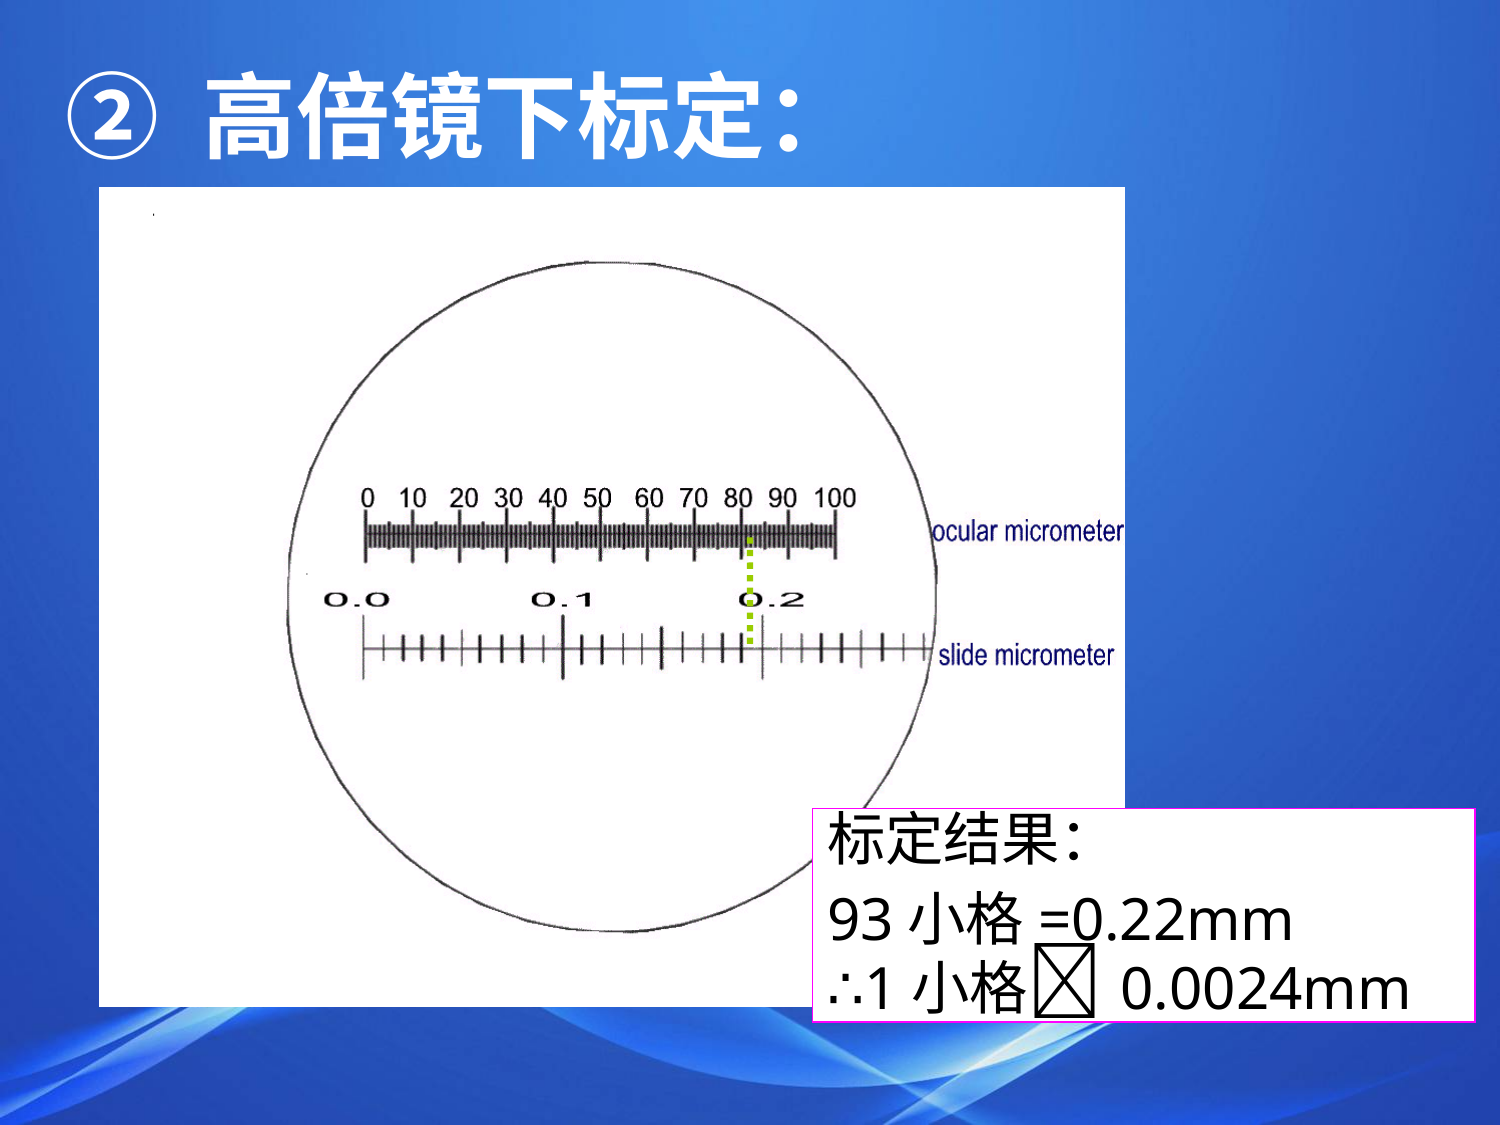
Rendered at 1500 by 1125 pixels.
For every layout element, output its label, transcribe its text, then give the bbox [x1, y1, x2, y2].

list ② 高倍镜下标定： [50, 62, 1038, 163]
picture [0, 0, 1500, 1125]
text_box 标定结果： 93小格=0.22mm ∴1小格0.0024mm [812, 808, 1475, 1022]
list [99, 187, 1126, 1007]
